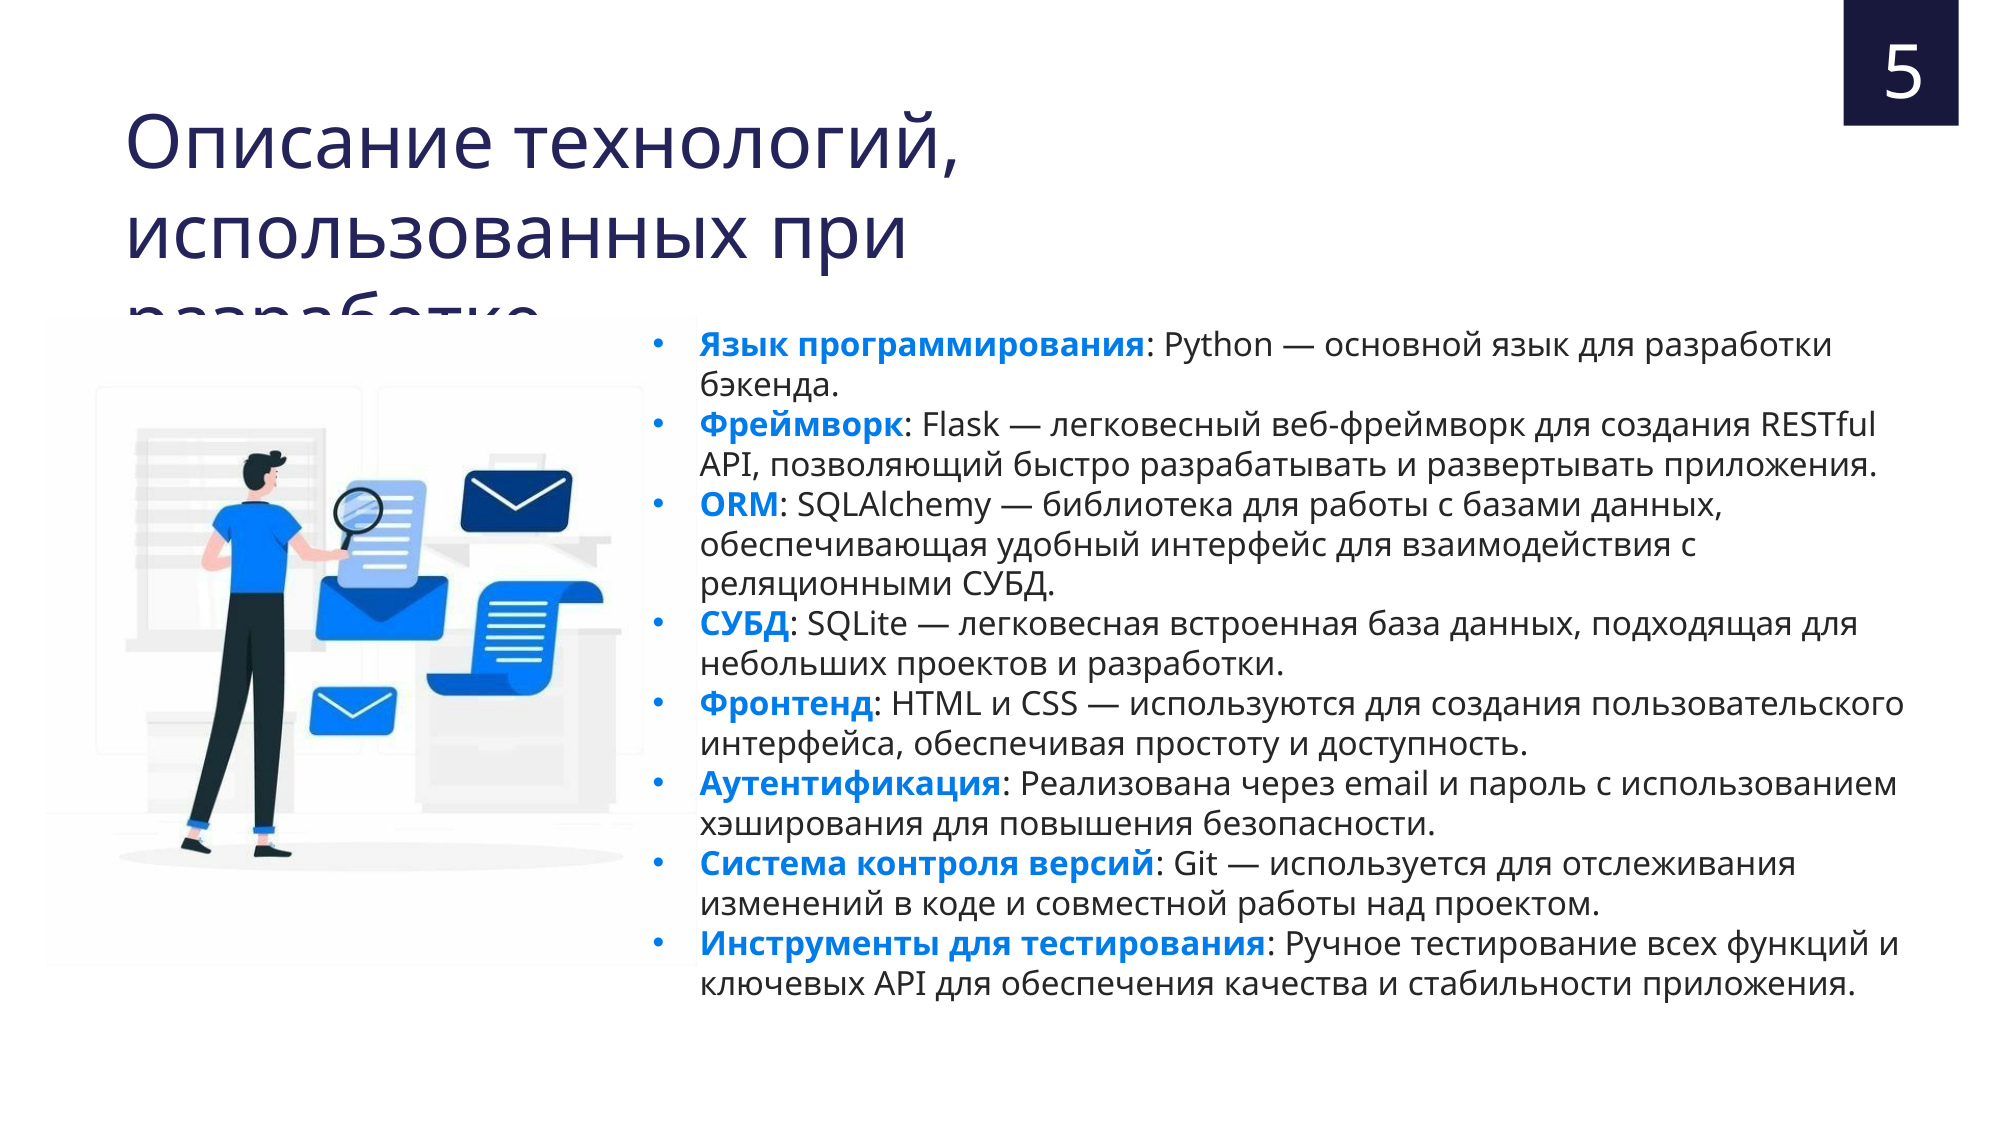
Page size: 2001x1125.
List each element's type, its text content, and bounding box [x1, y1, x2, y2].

text_box Язык программирования: Python — основной язык для разработки бэкенда. Фреймворк: Flask — легковесный веб-фреймворк для создания RESTful API, позволяющий быстро разрабатывать и развертывать приложения. ORM: SQLAlchemy — библиотека для работы с базами данных, обеспечивающая удобный интерфейс для взаимодействия с реляционными СУБД. СУБД: SQLite — легковесная встроенная база данных, подходящая для небольших проектов и разработки. Фронтенд: HTML и CSS — используются для создания пользовательского интерфейса, обеспечивая простоту и доступность. Аутентификация: Реализована через email и пароль с использованием хэширования для повышения безопасности. Система контроля версий: Git — используется для отслеживания изменений в коде и совместной работы над проектом. Инструменты для тестирования: Ручное тестирование всех функций и ключевых API для обеспечения качества и стабильности приложения. [637, 315, 1951, 1055]
text_box [1842, 0, 1960, 127]
picture [46, 315, 697, 966]
text_box Описание технологий, использованных при разработке [110, 86, 1265, 315]
text_box 5 [1867, 15, 1967, 121]
